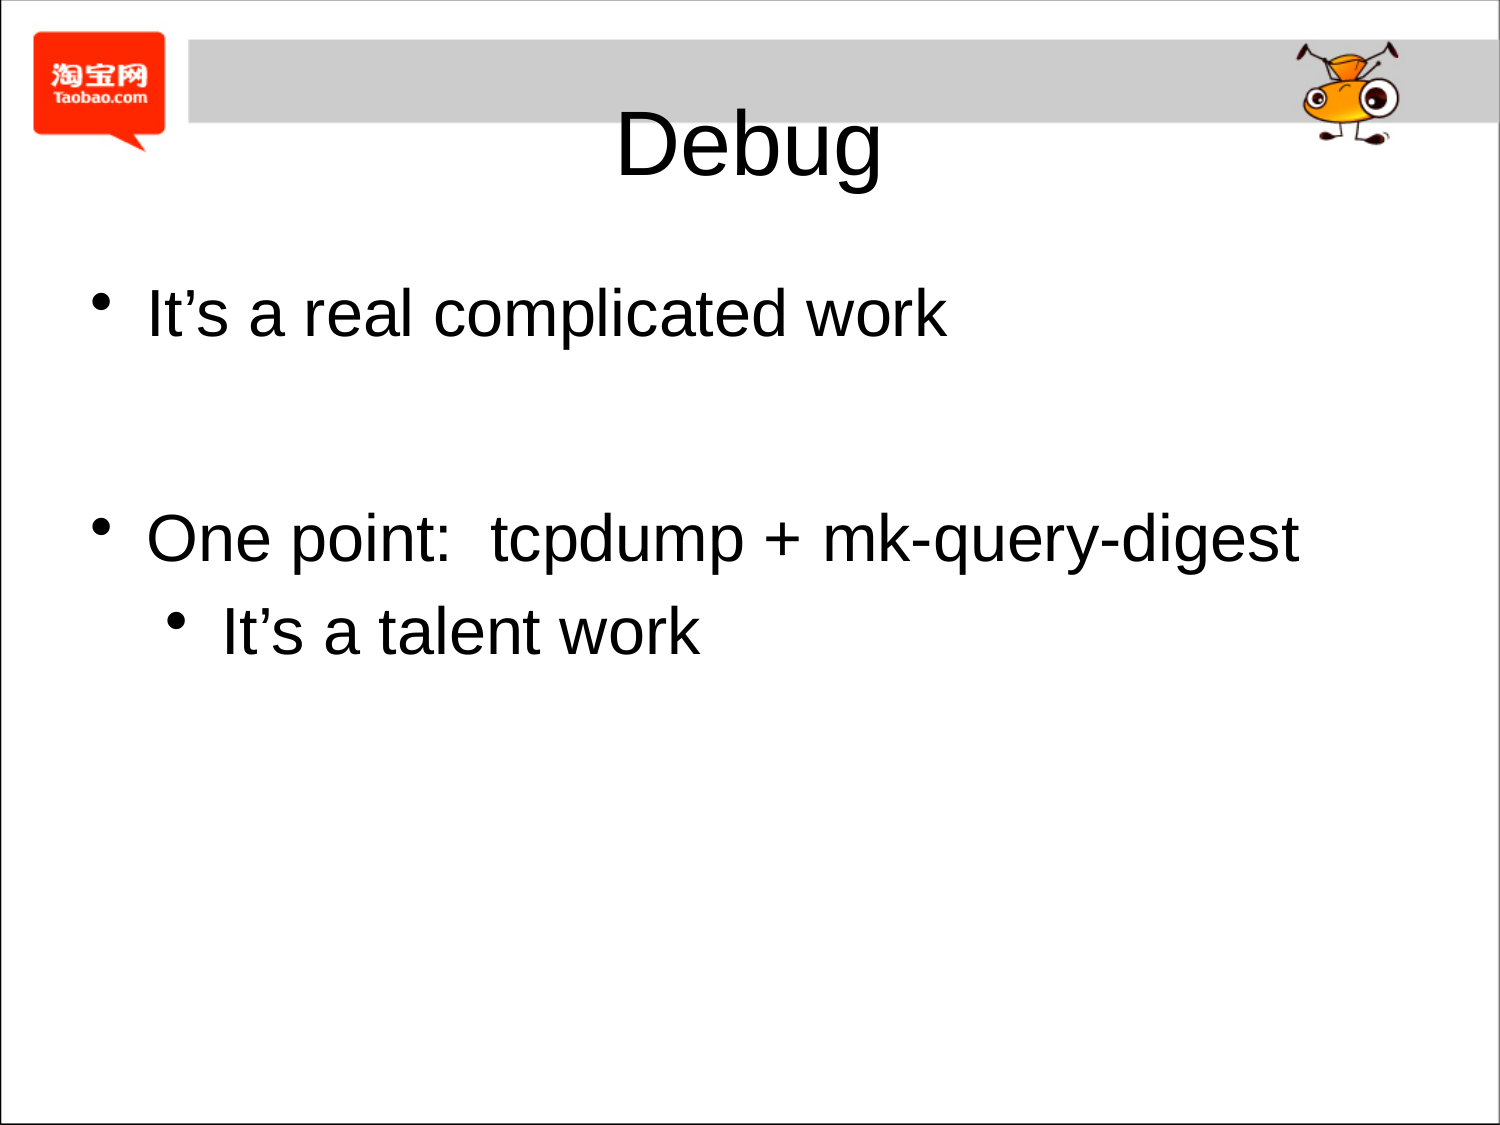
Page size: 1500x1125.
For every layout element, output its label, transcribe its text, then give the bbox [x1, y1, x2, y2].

text_box One point: tcpdump + mk-query-digest It’s a talent work [74, 487, 1425, 688]
picture [0, 0, 1500, 1125]
title Debug [74, 44, 1426, 233]
list It’s a real complicated work [74, 262, 1426, 376]
